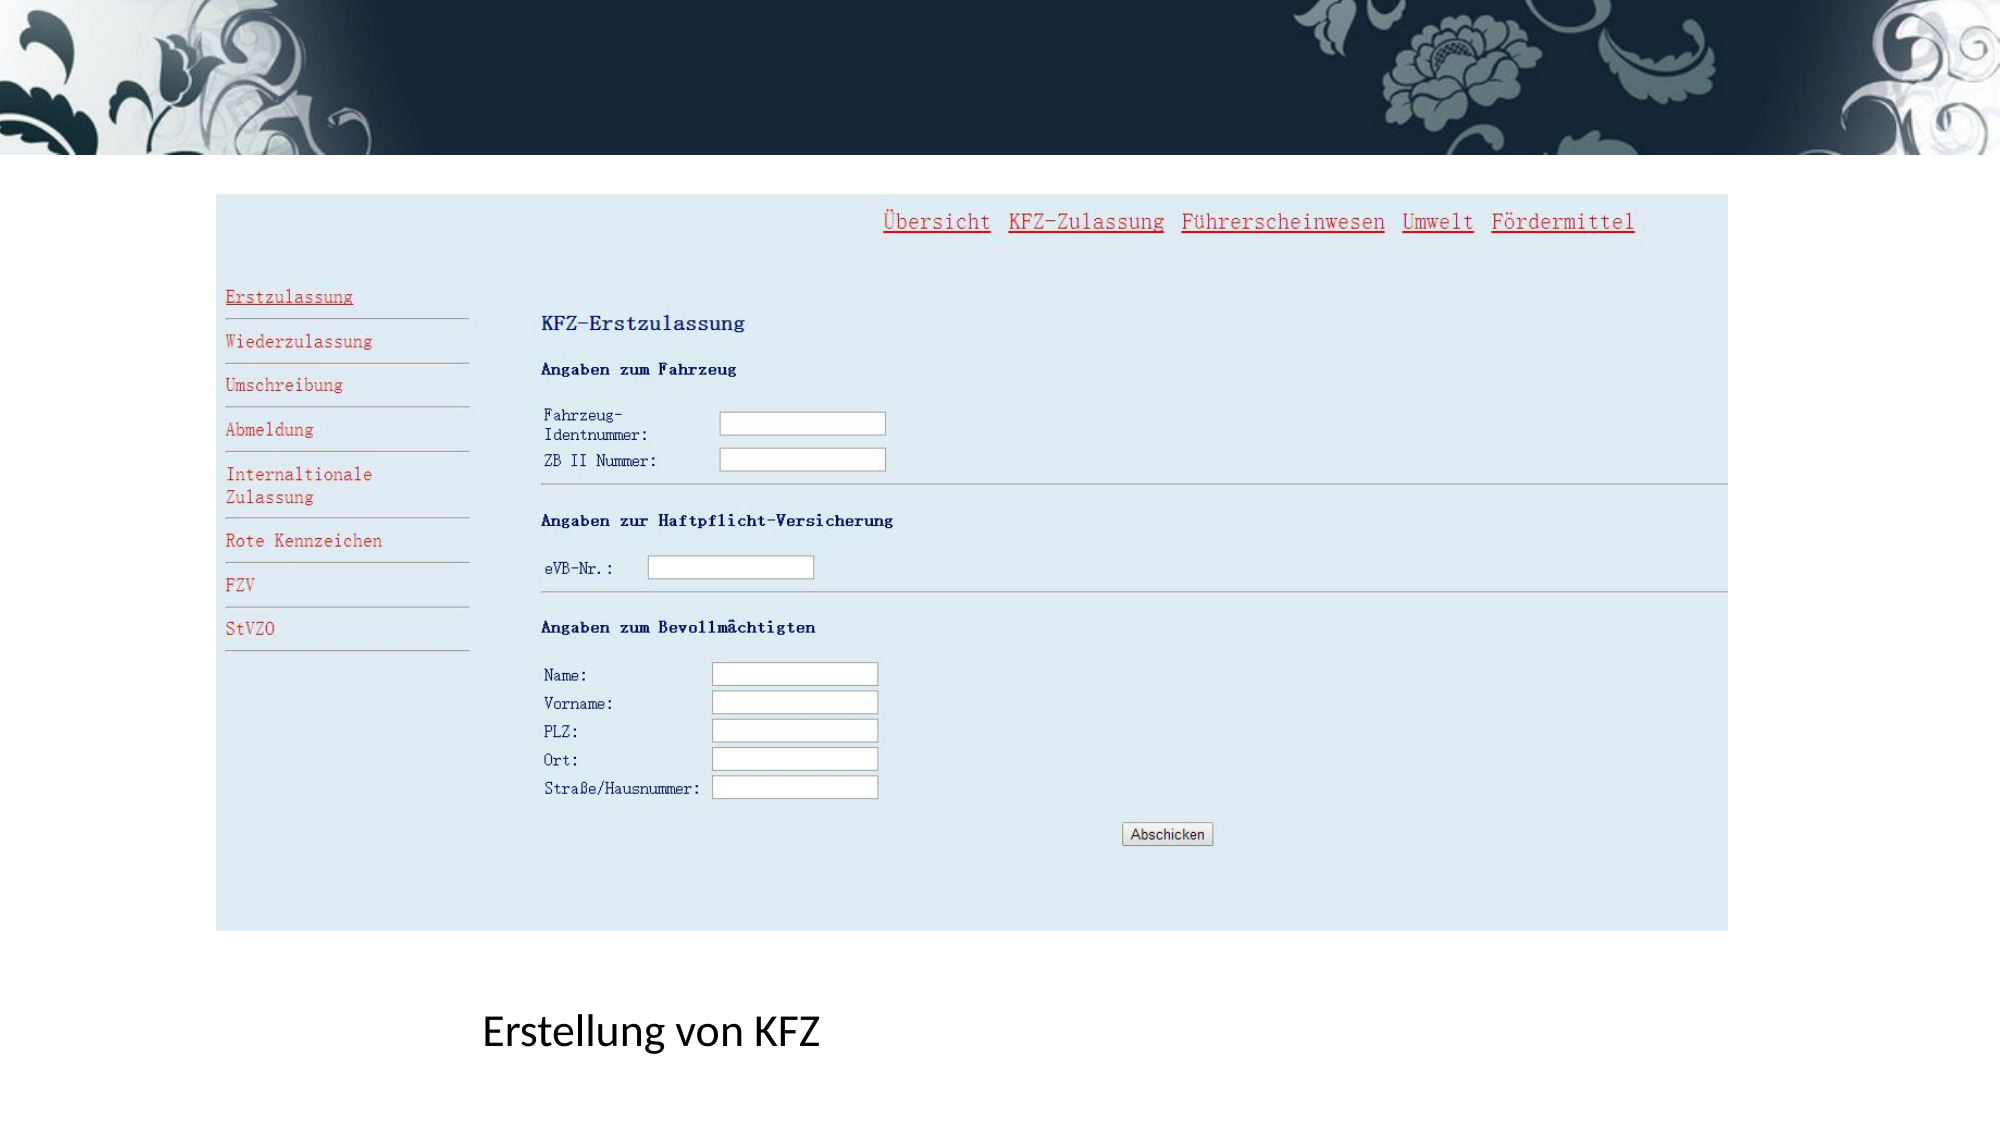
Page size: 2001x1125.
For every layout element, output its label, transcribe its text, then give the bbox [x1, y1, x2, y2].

text_box Erstellung von KFZ [467, 992, 1301, 1063]
picture [215, 194, 1728, 931]
picture [0, 0, 2000, 155]
